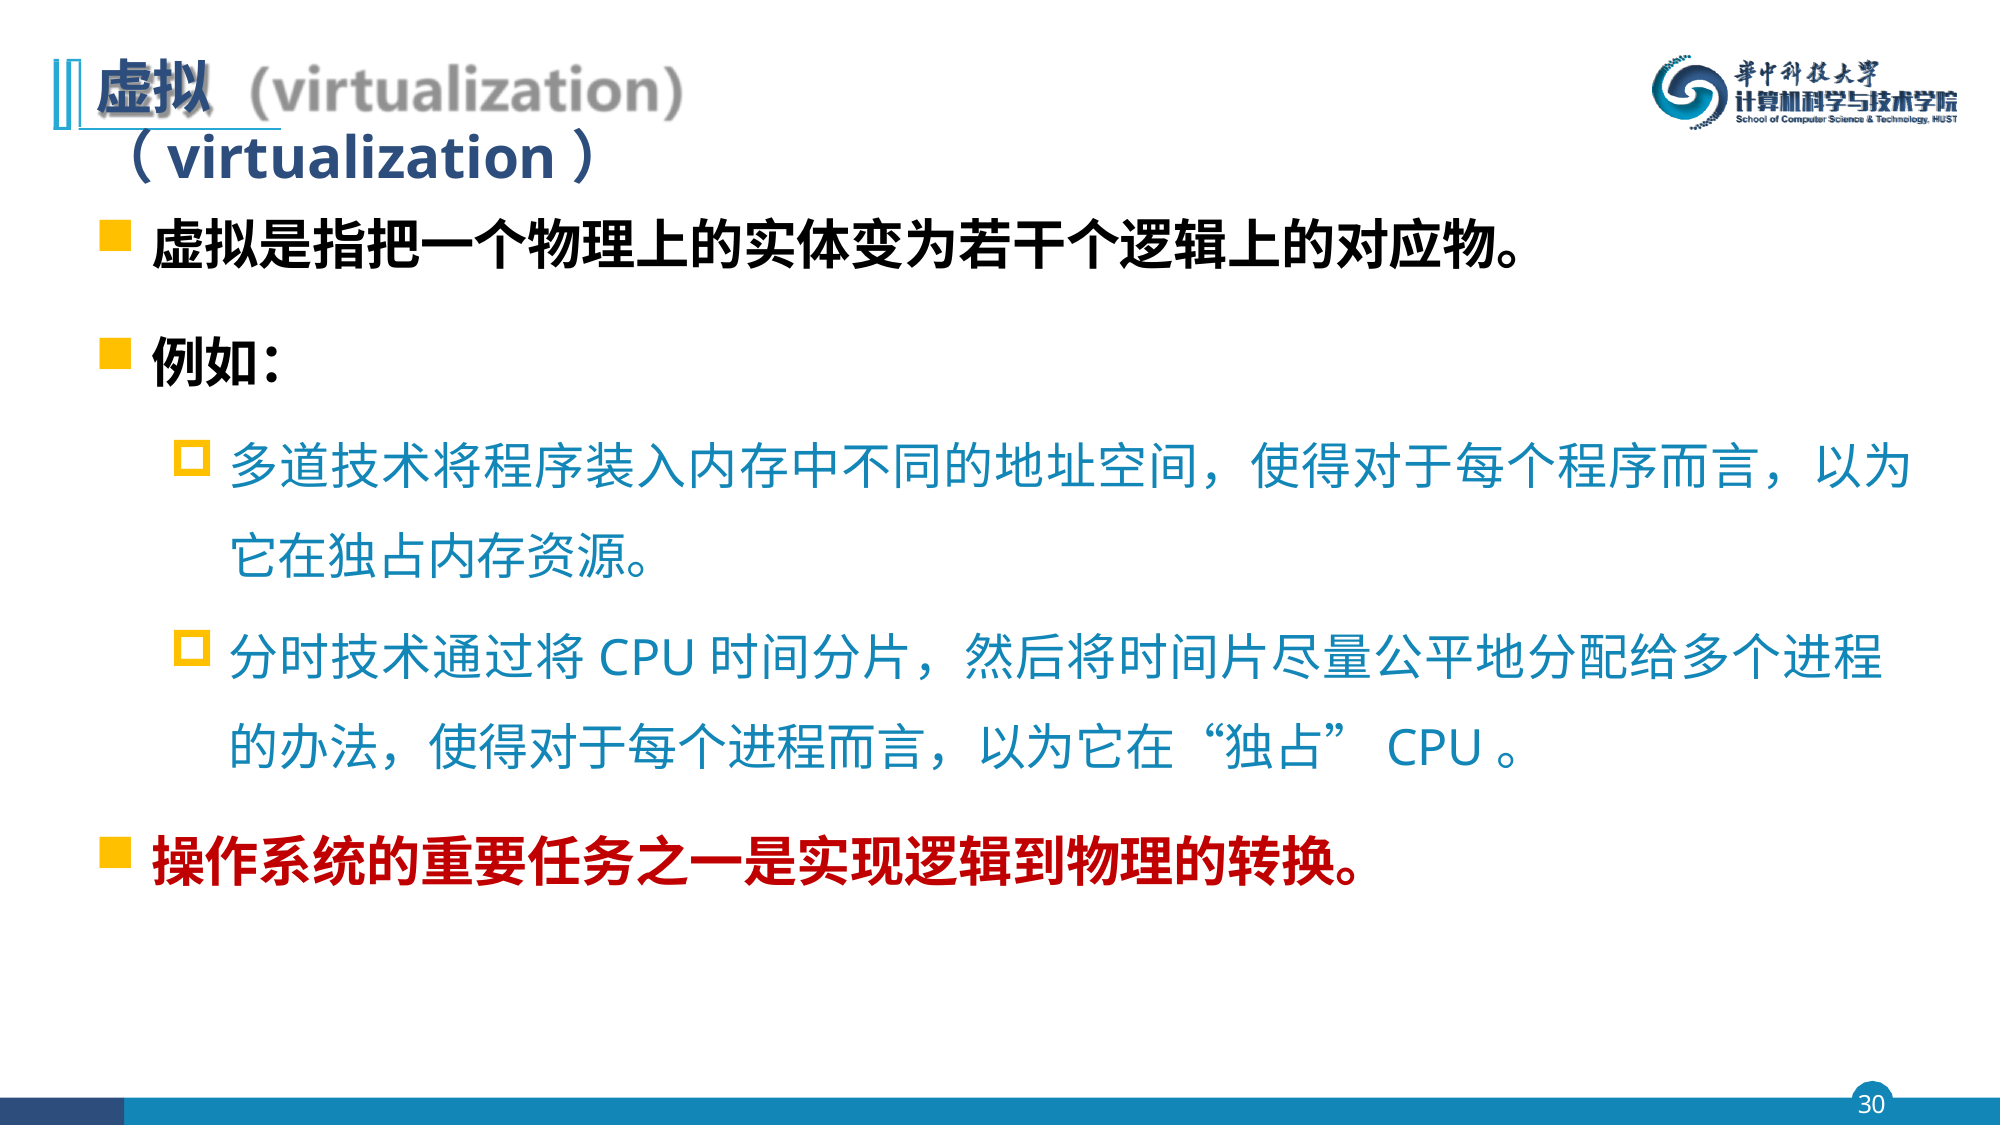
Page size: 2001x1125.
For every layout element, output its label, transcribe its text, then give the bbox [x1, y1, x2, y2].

picture [1652, 55, 1684, 86]
text_box 虚拟是指把一个物理上的实体变为若干个逻辑上的对应物。 例如： 多道技术将程序装入内存中不同的地址空间，使得对于每个程序而言，以为它在独占内存资源。 分时技术通过将CPU时间分片，然后将时间片尽量公平地分配给多个进程的办法，使得对于每个进程而言，以为它在“独占”CPU。 操作系统的重要任务之一是实现逻辑到物理的转换。 [92, 207, 1922, 893]
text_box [58, 32, 757, 163]
slide_number 10 [1851, 1084, 1896, 1125]
picture [1652, 55, 1957, 130]
title 虚拟（virtualization） [92, 171, 738, 207]
